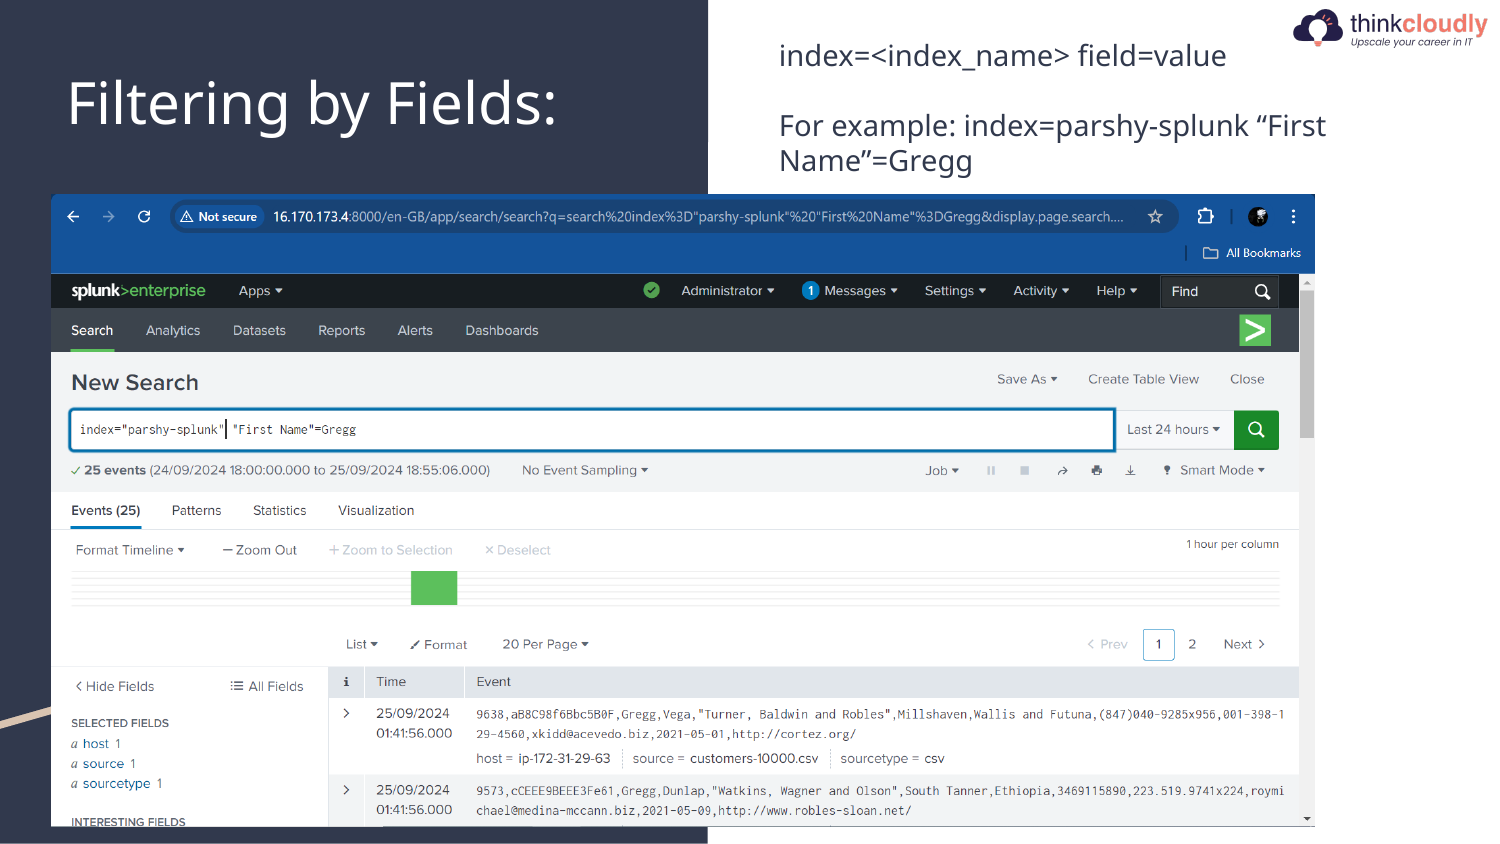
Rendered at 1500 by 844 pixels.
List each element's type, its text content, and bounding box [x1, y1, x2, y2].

title Filtering by Fields: [51, 51, 660, 193]
text_box index=<index_name> field=value For example: index=parshy-splunk “First Name”=Gregg [763, 22, 1474, 98]
picture [50, 194, 1315, 827]
picture [1293, 9, 1488, 51]
